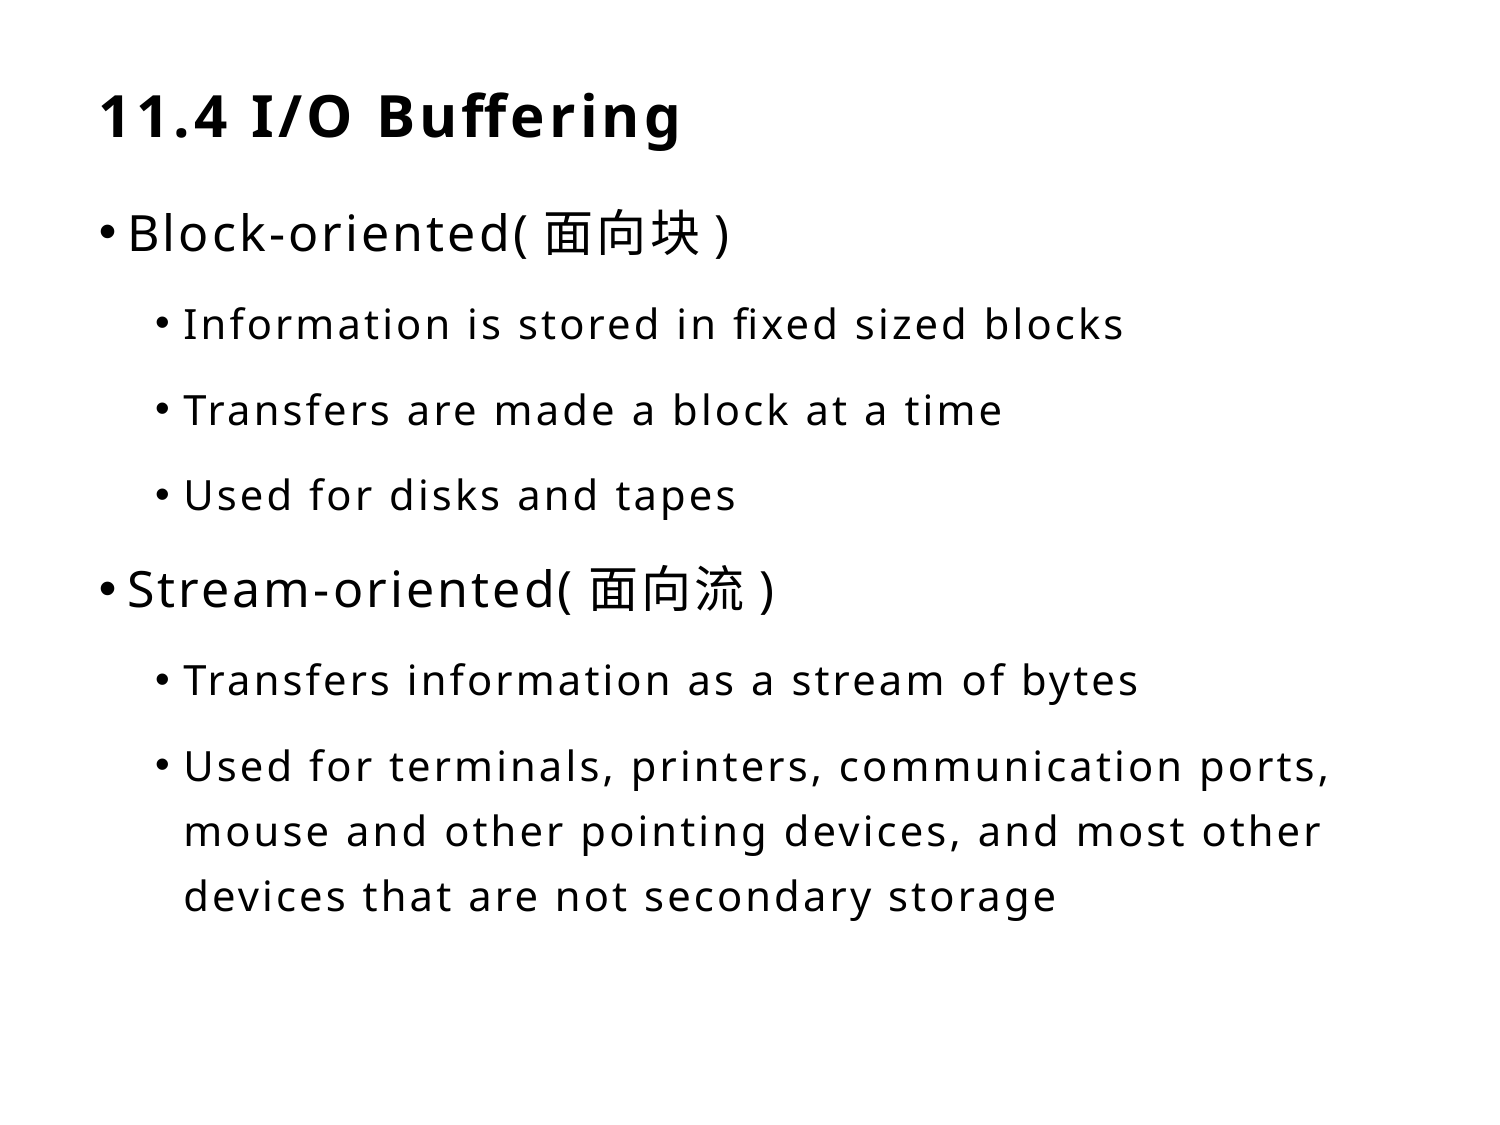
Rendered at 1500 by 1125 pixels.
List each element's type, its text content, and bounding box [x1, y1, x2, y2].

title 11.4 I/O Buffering [81, 72, 1418, 146]
list Block-oriented(面向块) Information is stored in fixed sized blocks Transfers are made a block at a time Used for disks and tapes Stream-oriented(面向流) Transfers information as a stream of bytes Used for terminals, printers, communication ports, mouse and other pointing devices, and most other devices that are not secondary storage [81, 183, 1418, 1041]
